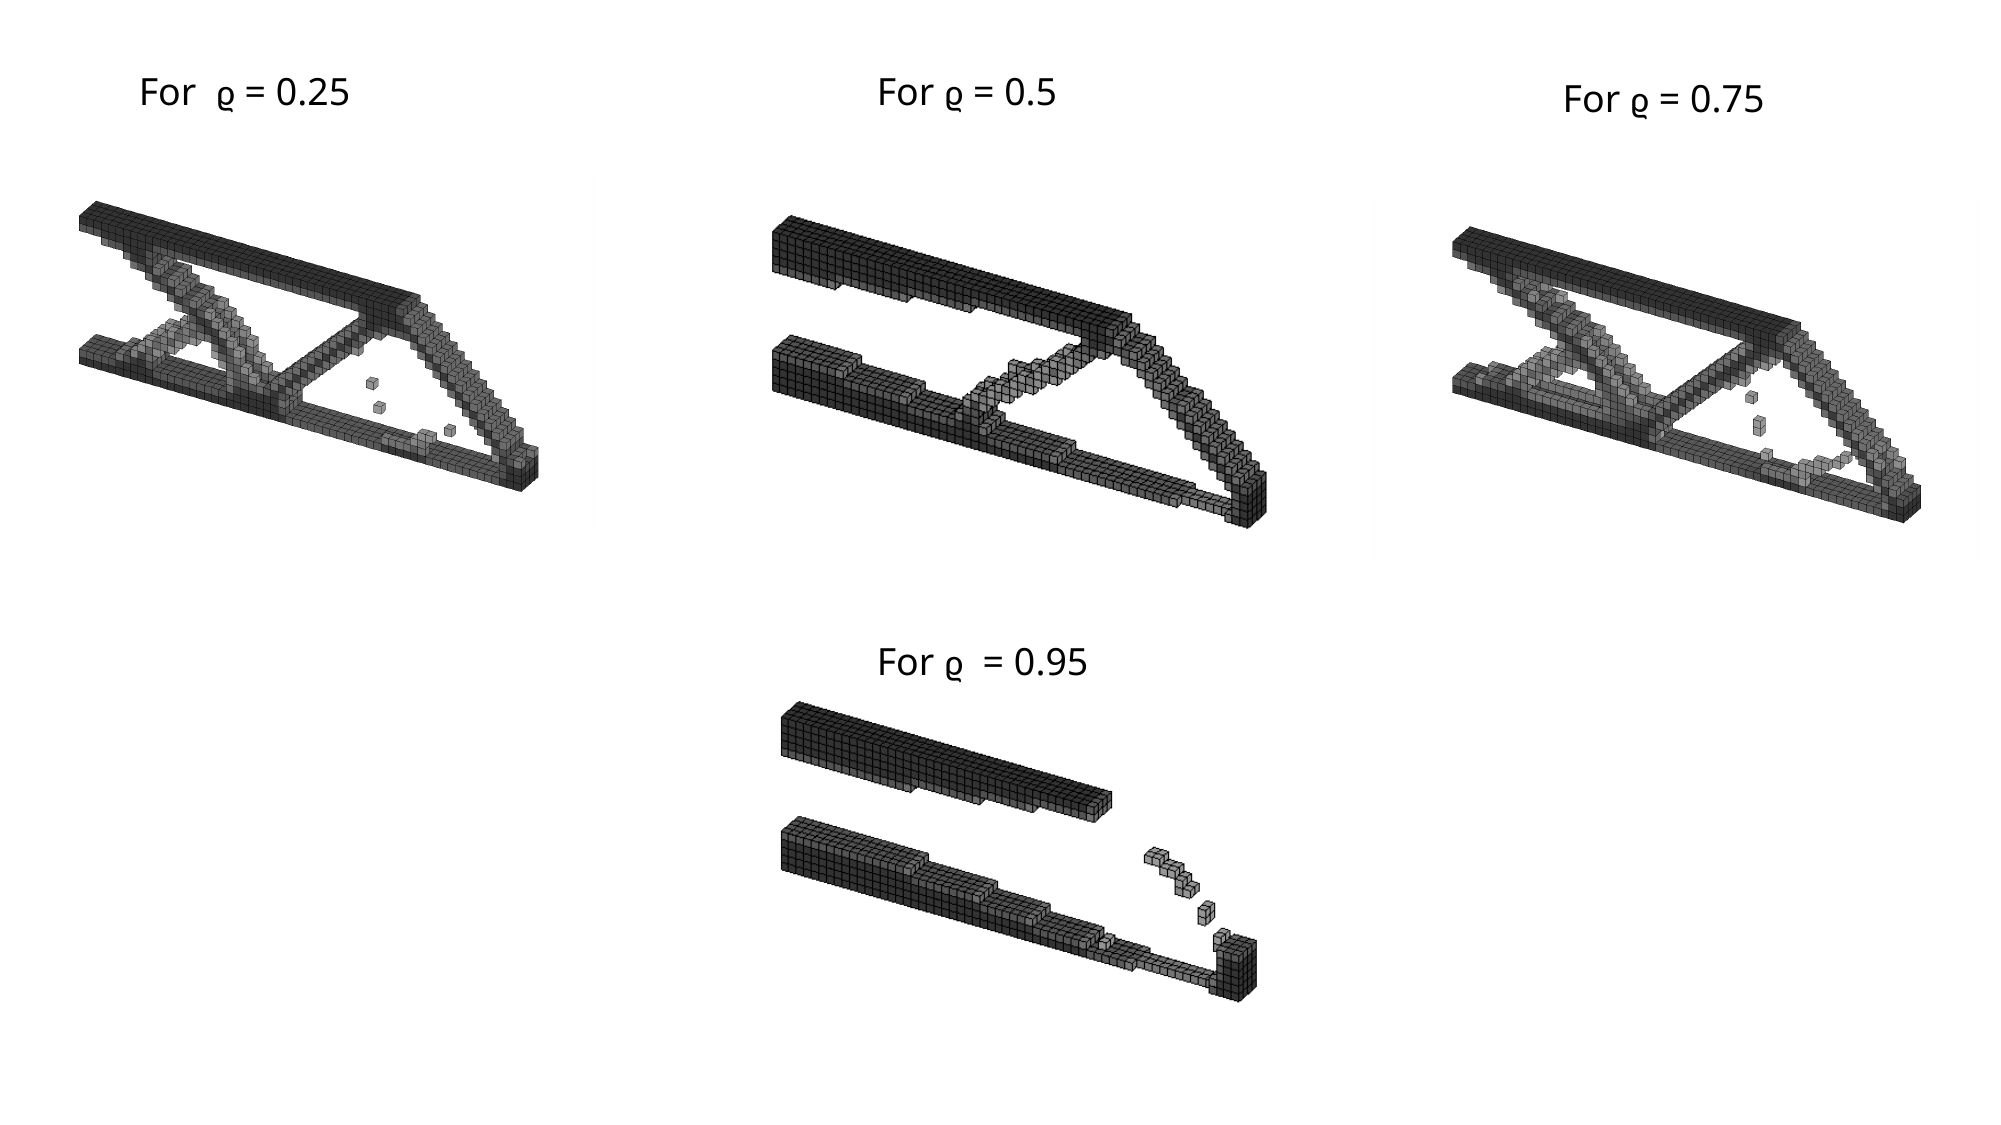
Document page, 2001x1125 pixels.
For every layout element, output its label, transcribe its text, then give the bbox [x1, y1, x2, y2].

text_box For ϱ = 0.25 [124, 60, 477, 121]
picture [689, 141, 1327, 620]
text_box For ϱ = 0.5 [862, 60, 1215, 121]
picture [701, 630, 1315, 1090]
picture [0, 174, 596, 531]
picture [1372, 199, 1980, 563]
text_box For ϱ = 0.75 [1547, 67, 1901, 128]
